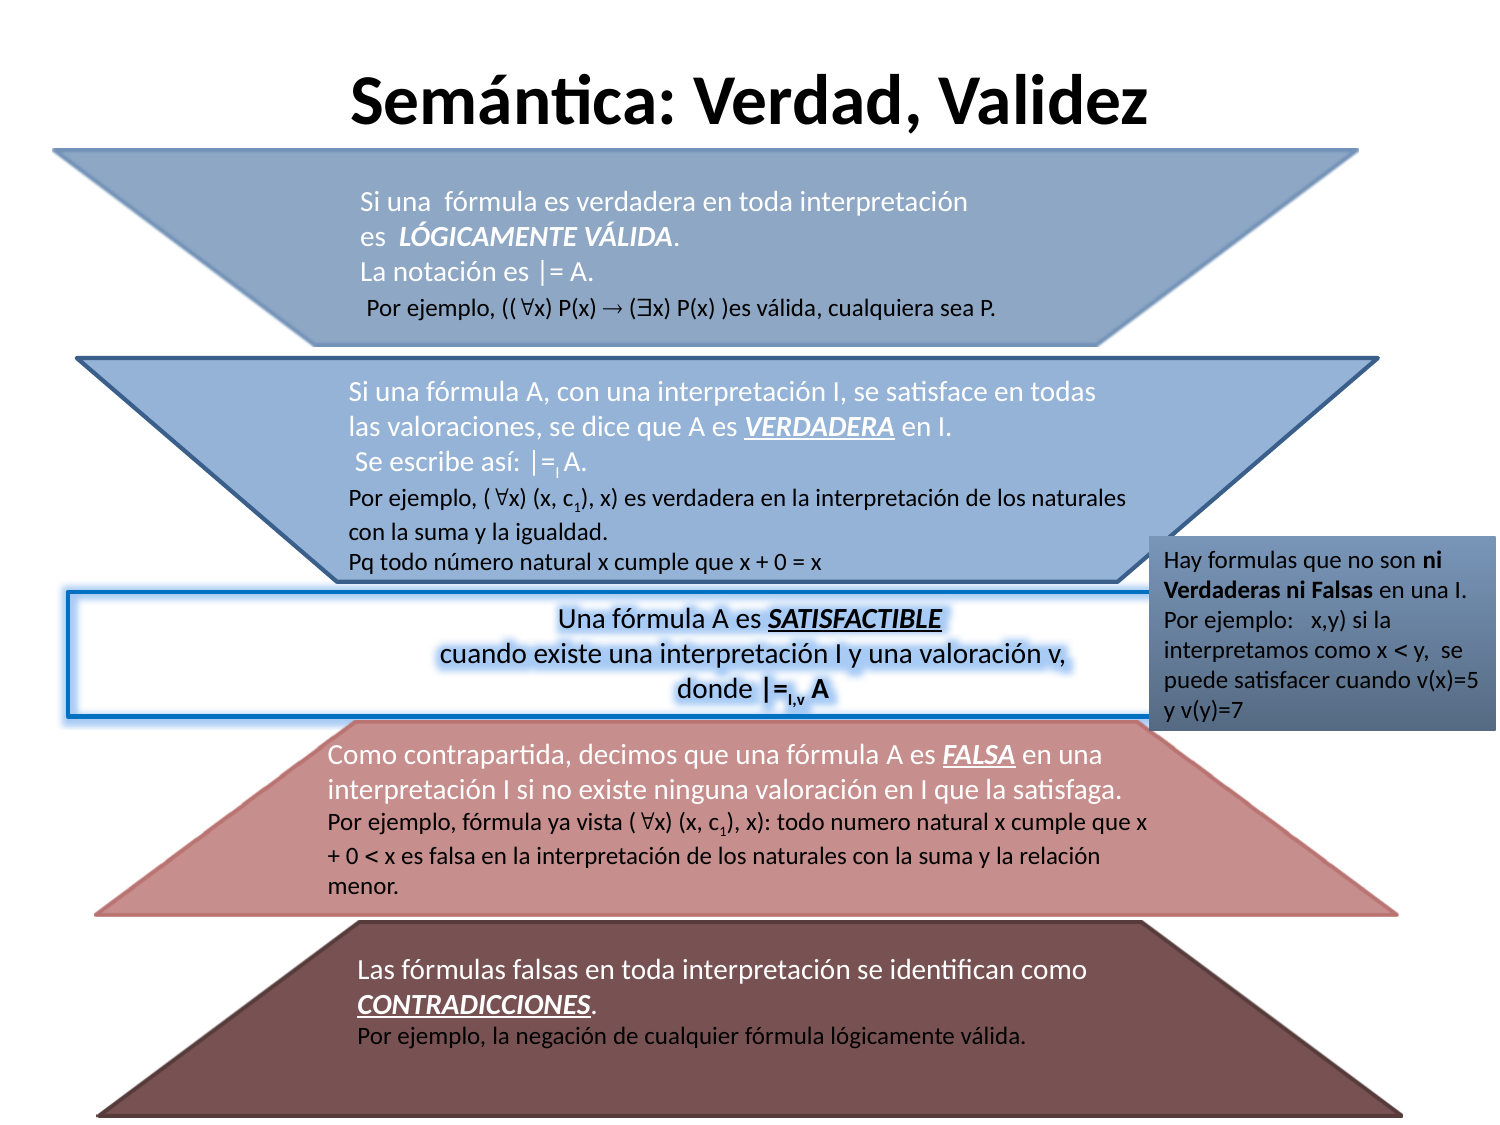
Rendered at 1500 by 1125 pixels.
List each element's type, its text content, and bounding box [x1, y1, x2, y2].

title Semántica: Verdad, Validez [75, 45, 1425, 233]
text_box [76, 357, 1379, 582]
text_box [92, 719, 1399, 918]
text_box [52, 148, 1359, 347]
text_box Una fórmula A es satisfactible cuando existe una interpretación I y una valoración v, donde |=I,v A [68, 592, 1149, 717]
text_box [96, 920, 1403, 1118]
